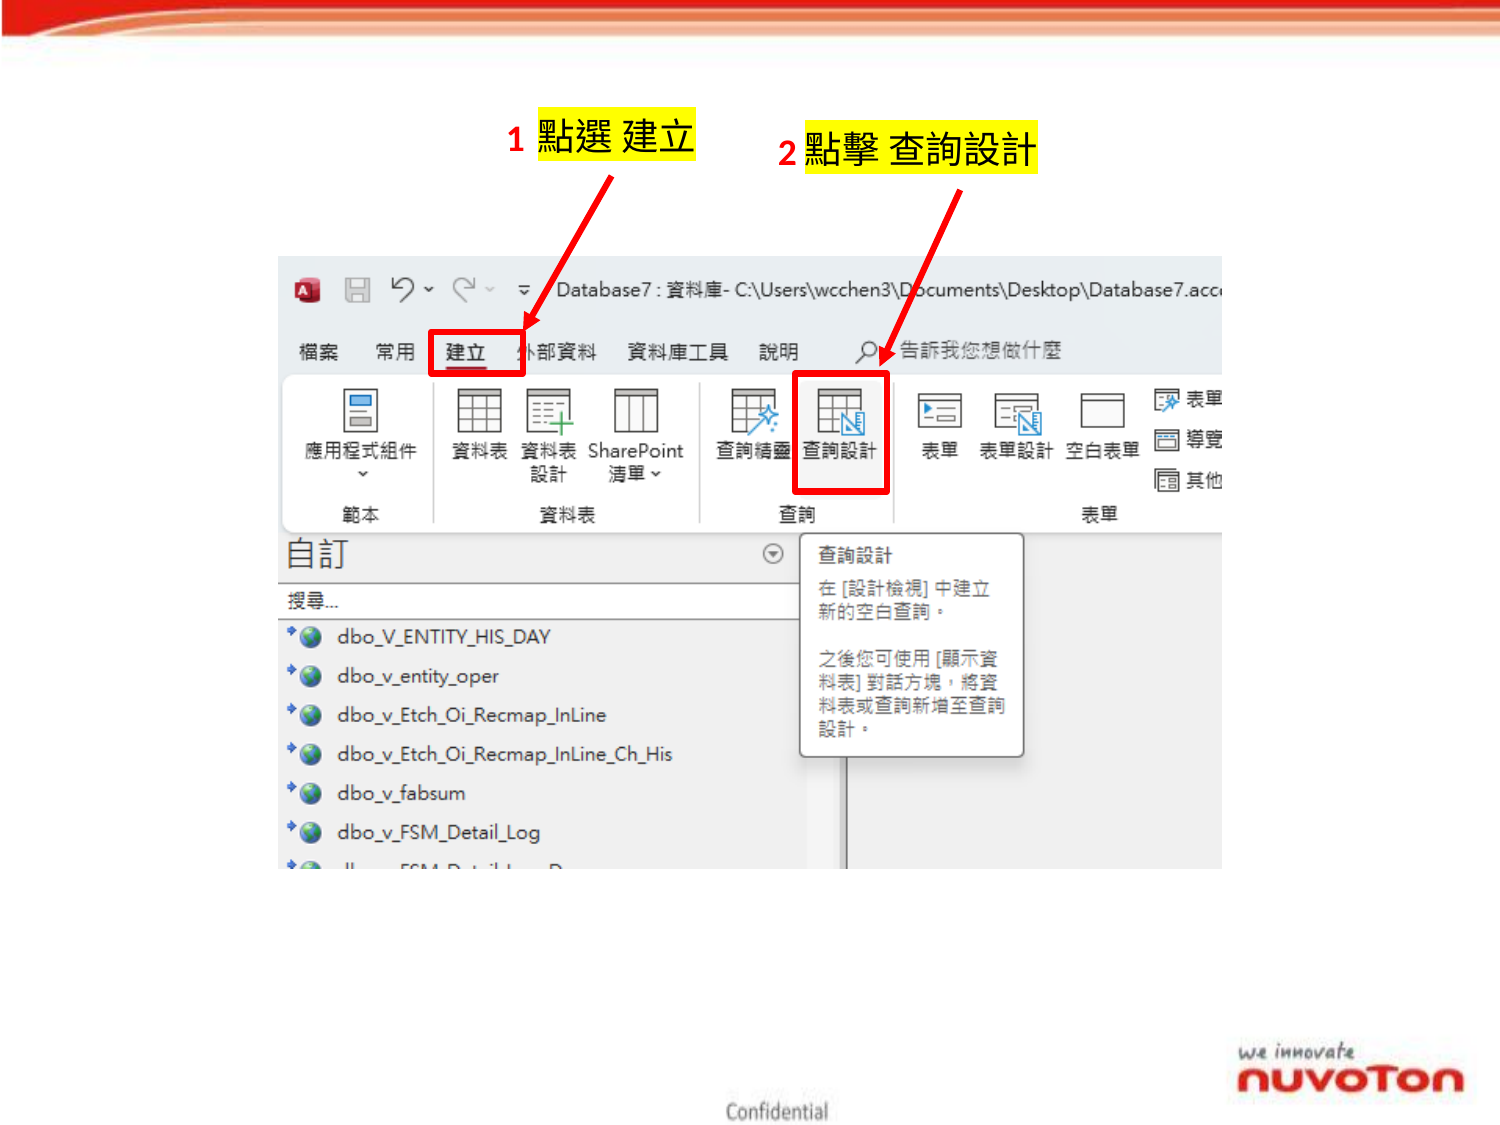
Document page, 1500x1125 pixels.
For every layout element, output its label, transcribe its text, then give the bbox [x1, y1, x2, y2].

text_box 點選 建立 [522, 105, 741, 166]
text_box 點擊 查詢設計 [789, 118, 1069, 179]
text_box 2 [763, 120, 828, 180]
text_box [522, 175, 612, 333]
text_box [879, 189, 961, 367]
text_box 1 [491, 106, 555, 167]
picture [1, 0, 1500, 1125]
